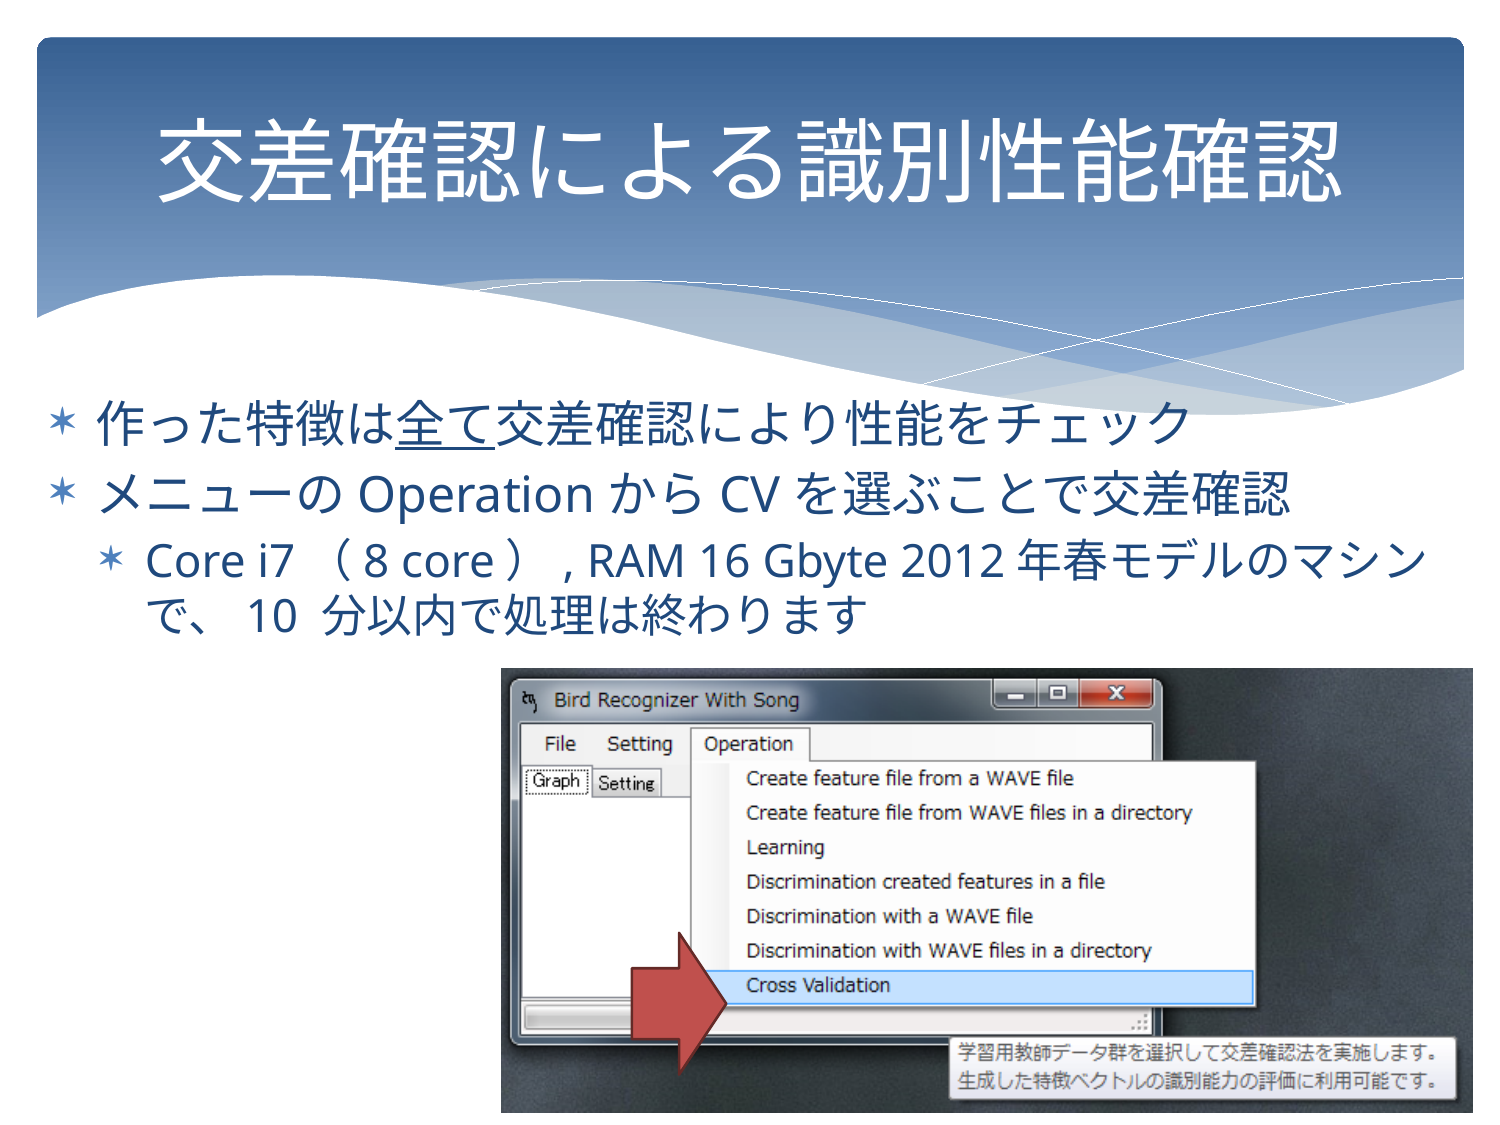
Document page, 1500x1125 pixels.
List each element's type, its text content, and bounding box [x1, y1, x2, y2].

title 交差確認による識別性能確認 [75, 55, 1425, 261]
list 作った特徴は全て交差確認により性能をチェック メニューのOperationからCVを選ぶことで交差確認 Core i7（8 core）, RAM 16 Gbyte 2012年春モデルのマシンで、10 分以内で処理は終わります [35, 385, 1465, 771]
picture [501, 668, 1473, 1113]
